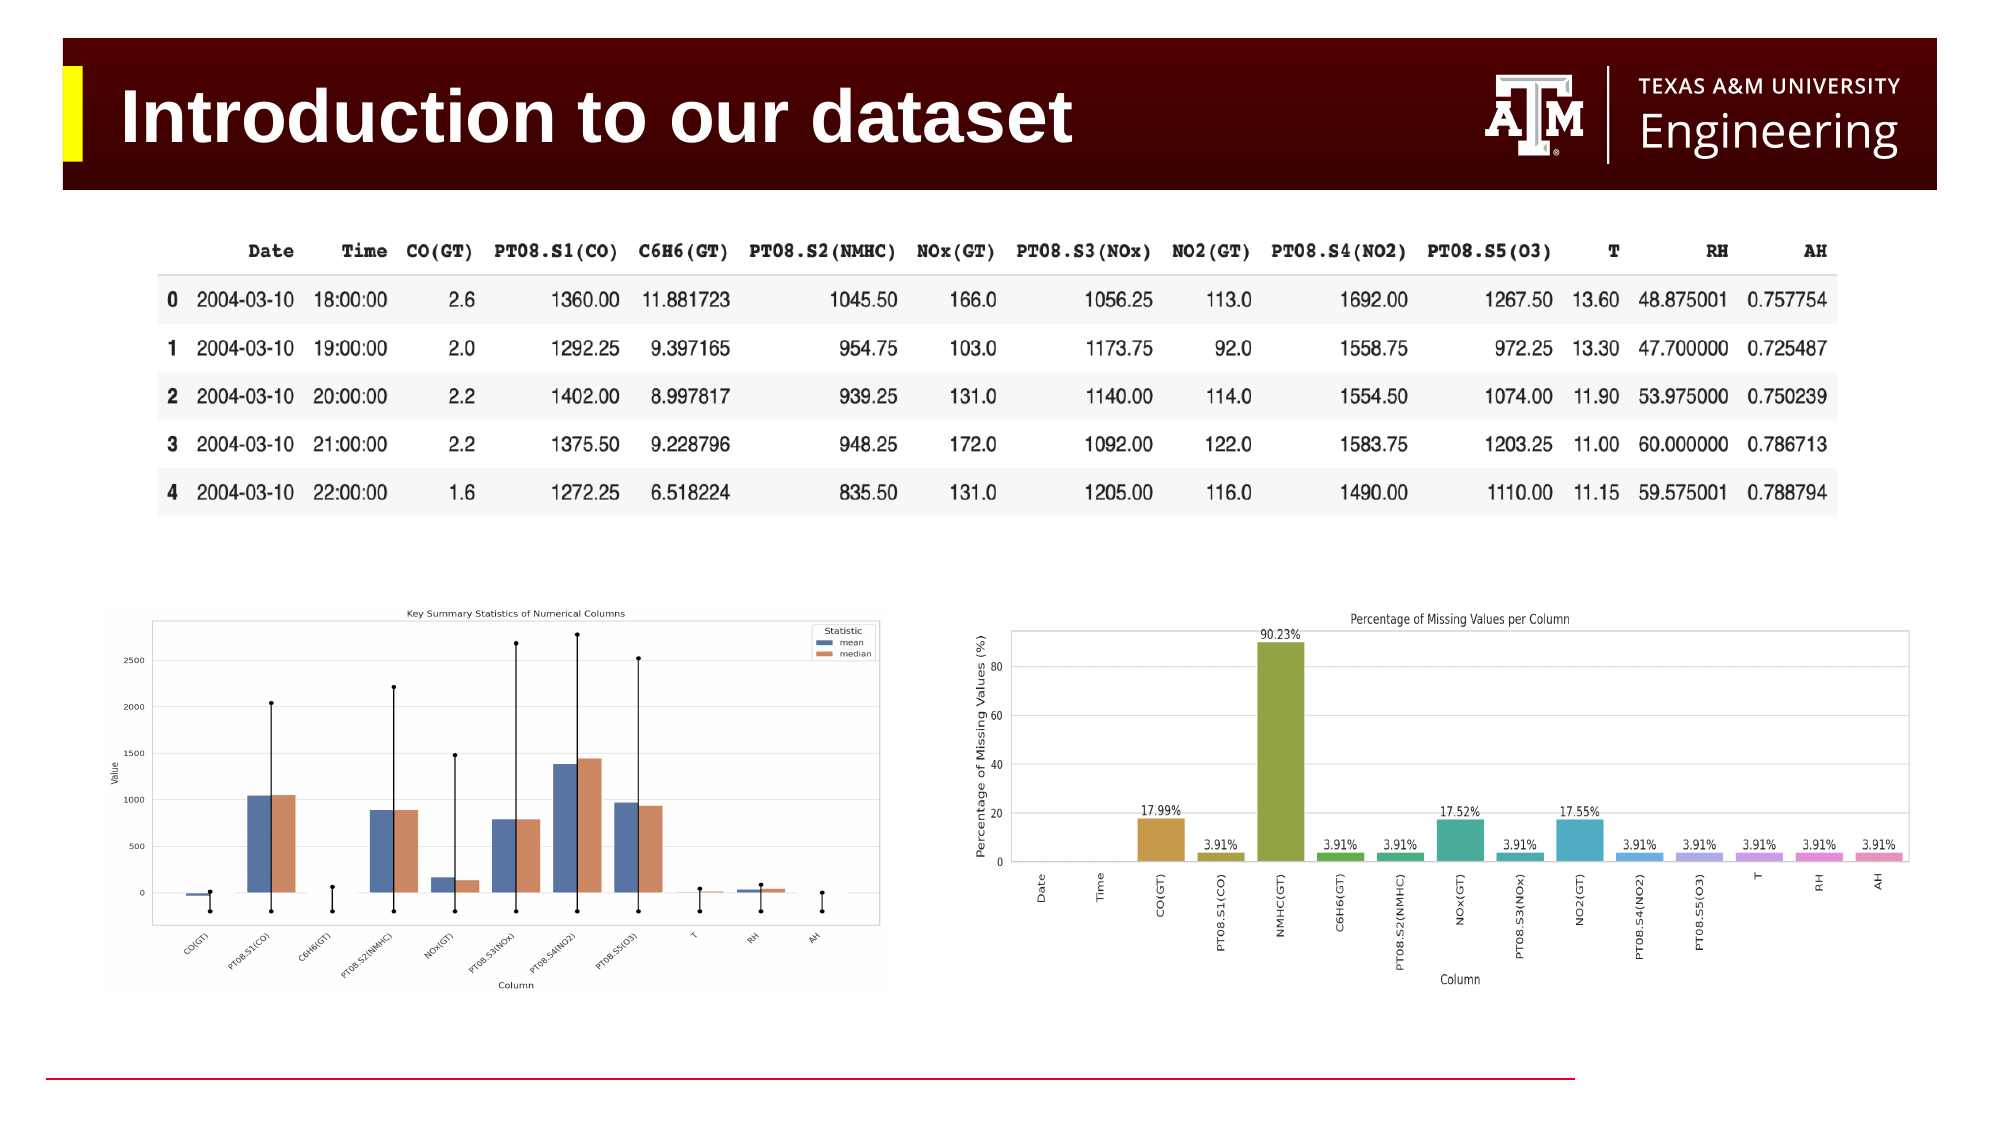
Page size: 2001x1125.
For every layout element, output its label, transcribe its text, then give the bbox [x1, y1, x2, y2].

picture [1485, 66, 1900, 164]
picture [105, 605, 885, 995]
title Introduction to our dataset [105, 37, 1367, 189]
picture [152, 218, 1848, 518]
picture [969, 605, 1916, 995]
